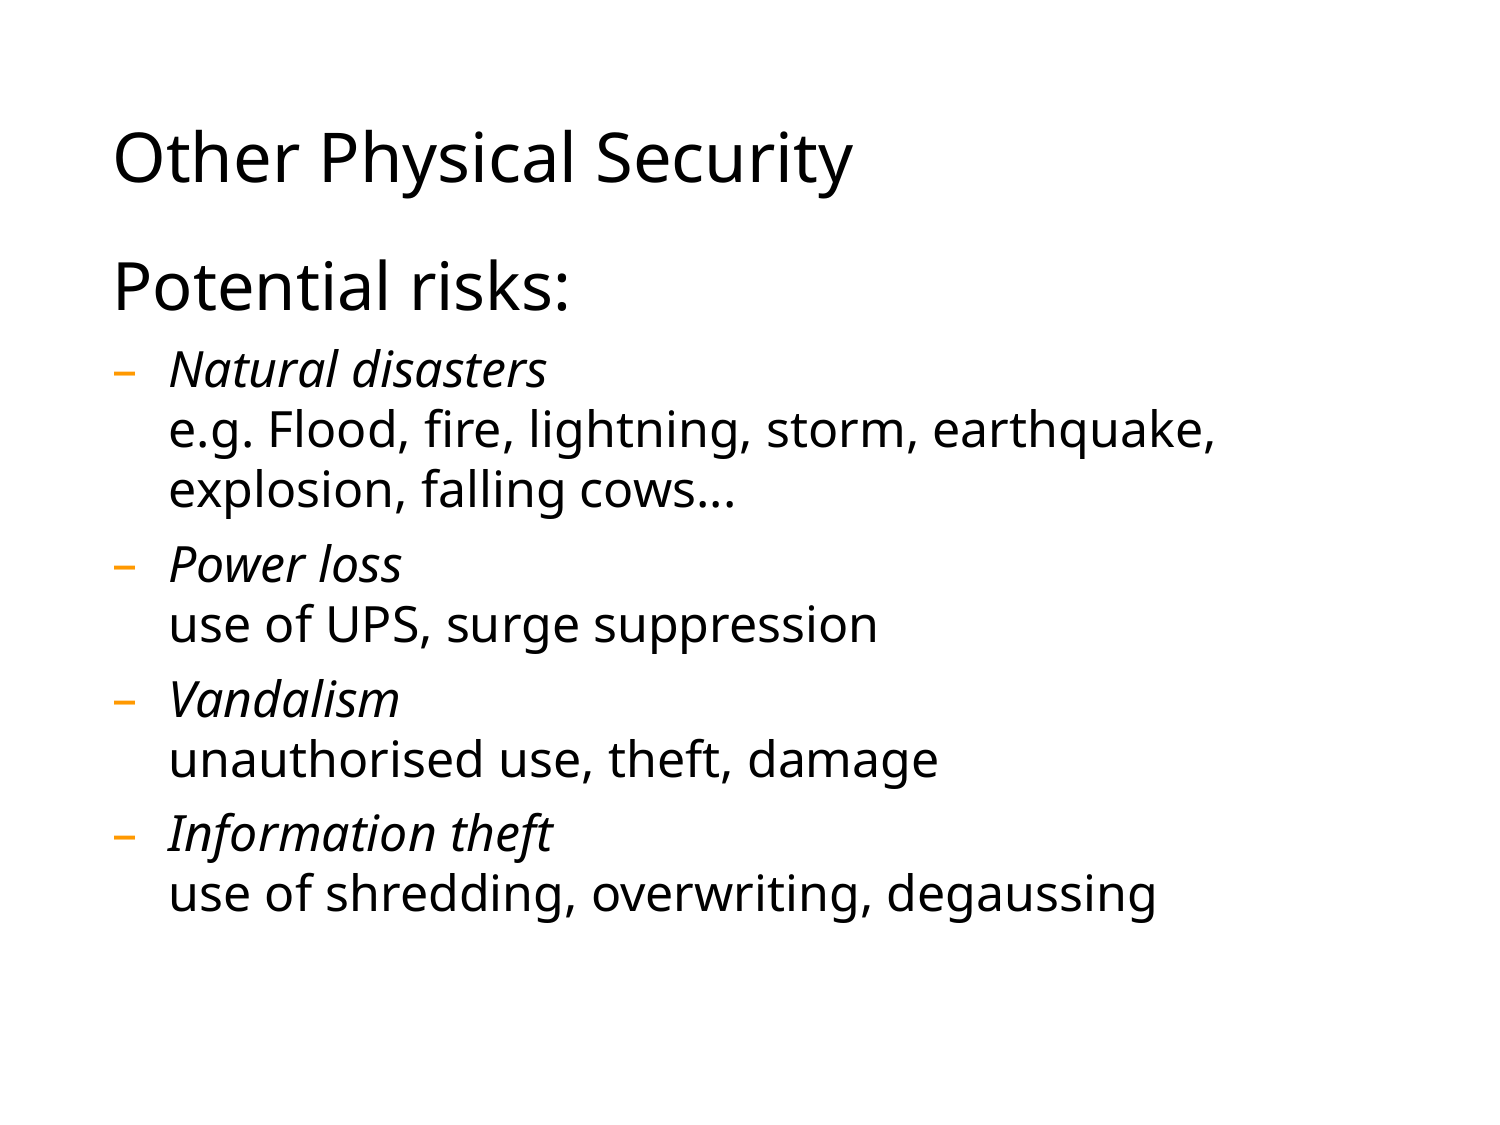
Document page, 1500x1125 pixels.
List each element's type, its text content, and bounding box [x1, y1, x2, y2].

list Potential risks: Natural disasters e.g. Flood, fire, lightning, storm, earthquake, explosion, falling cows... Power loss use of UPS, surge suppression Vandalism unauthorised use, theft, damage Information theft use of shredding, overwriting, degaussing [112, 243, 1347, 973]
title Other Physical Security [112, 65, 1343, 243]
